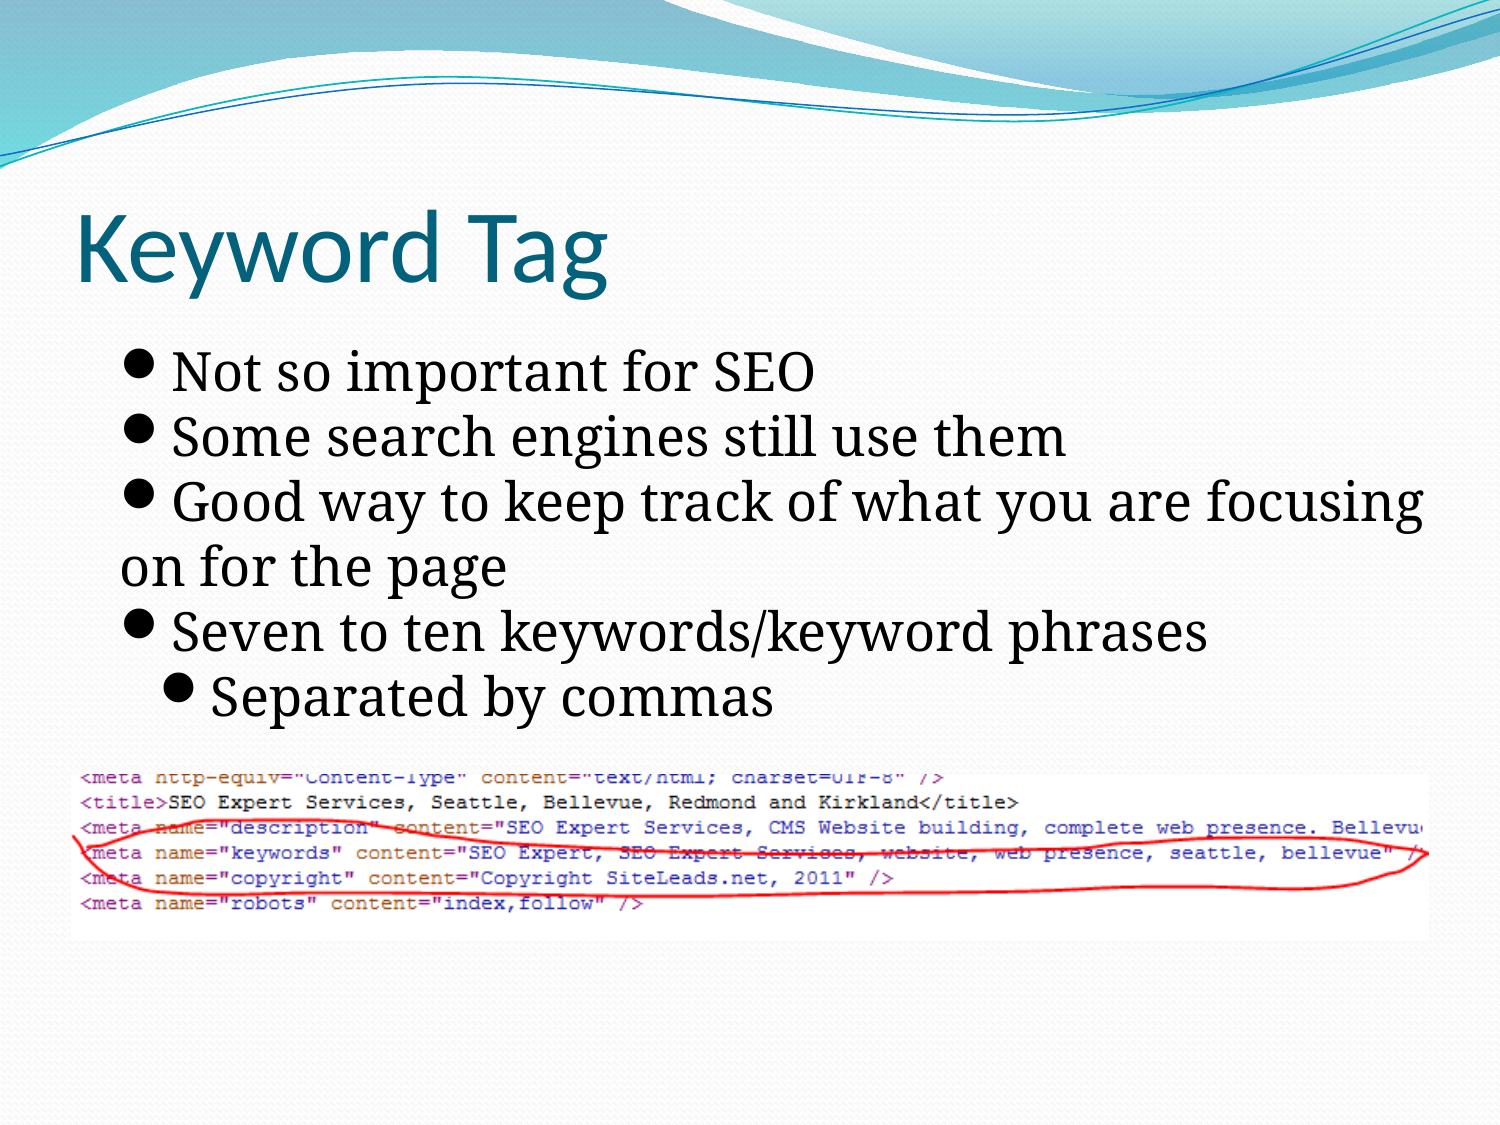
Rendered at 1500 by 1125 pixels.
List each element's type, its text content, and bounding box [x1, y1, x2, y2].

picture [71, 774, 1429, 941]
text_box Not so important for SEO Some search engines still use them Good way to keep track of what you are focusing on for the page Seven to ten keywords/keyword phrases Separated by commas [105, 330, 1455, 1050]
text_box Keyword Tag [75, 115, 1425, 303]
